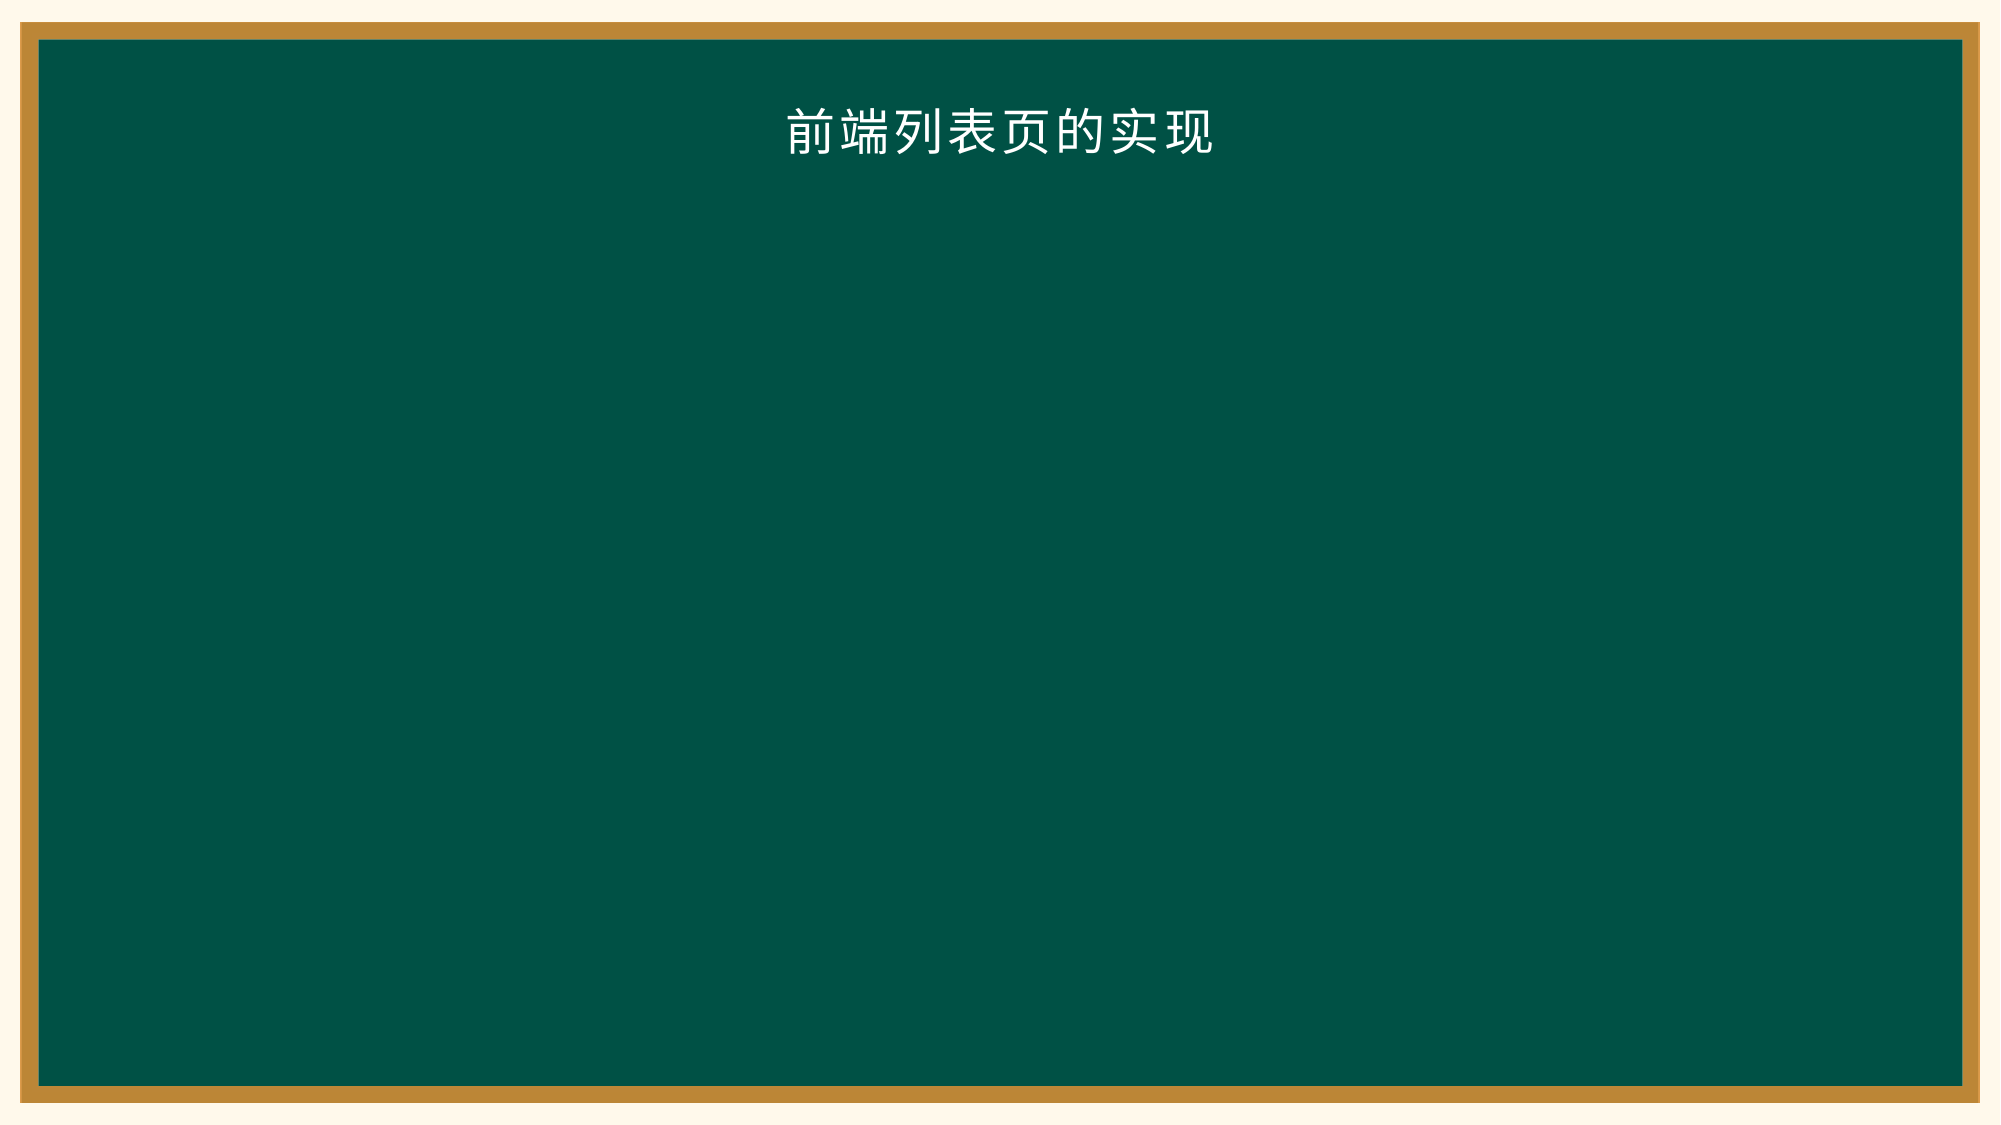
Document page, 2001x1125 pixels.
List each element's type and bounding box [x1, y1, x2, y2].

text_box [20, 22, 1980, 1103]
text_box [0, 0, 2000, 1125]
